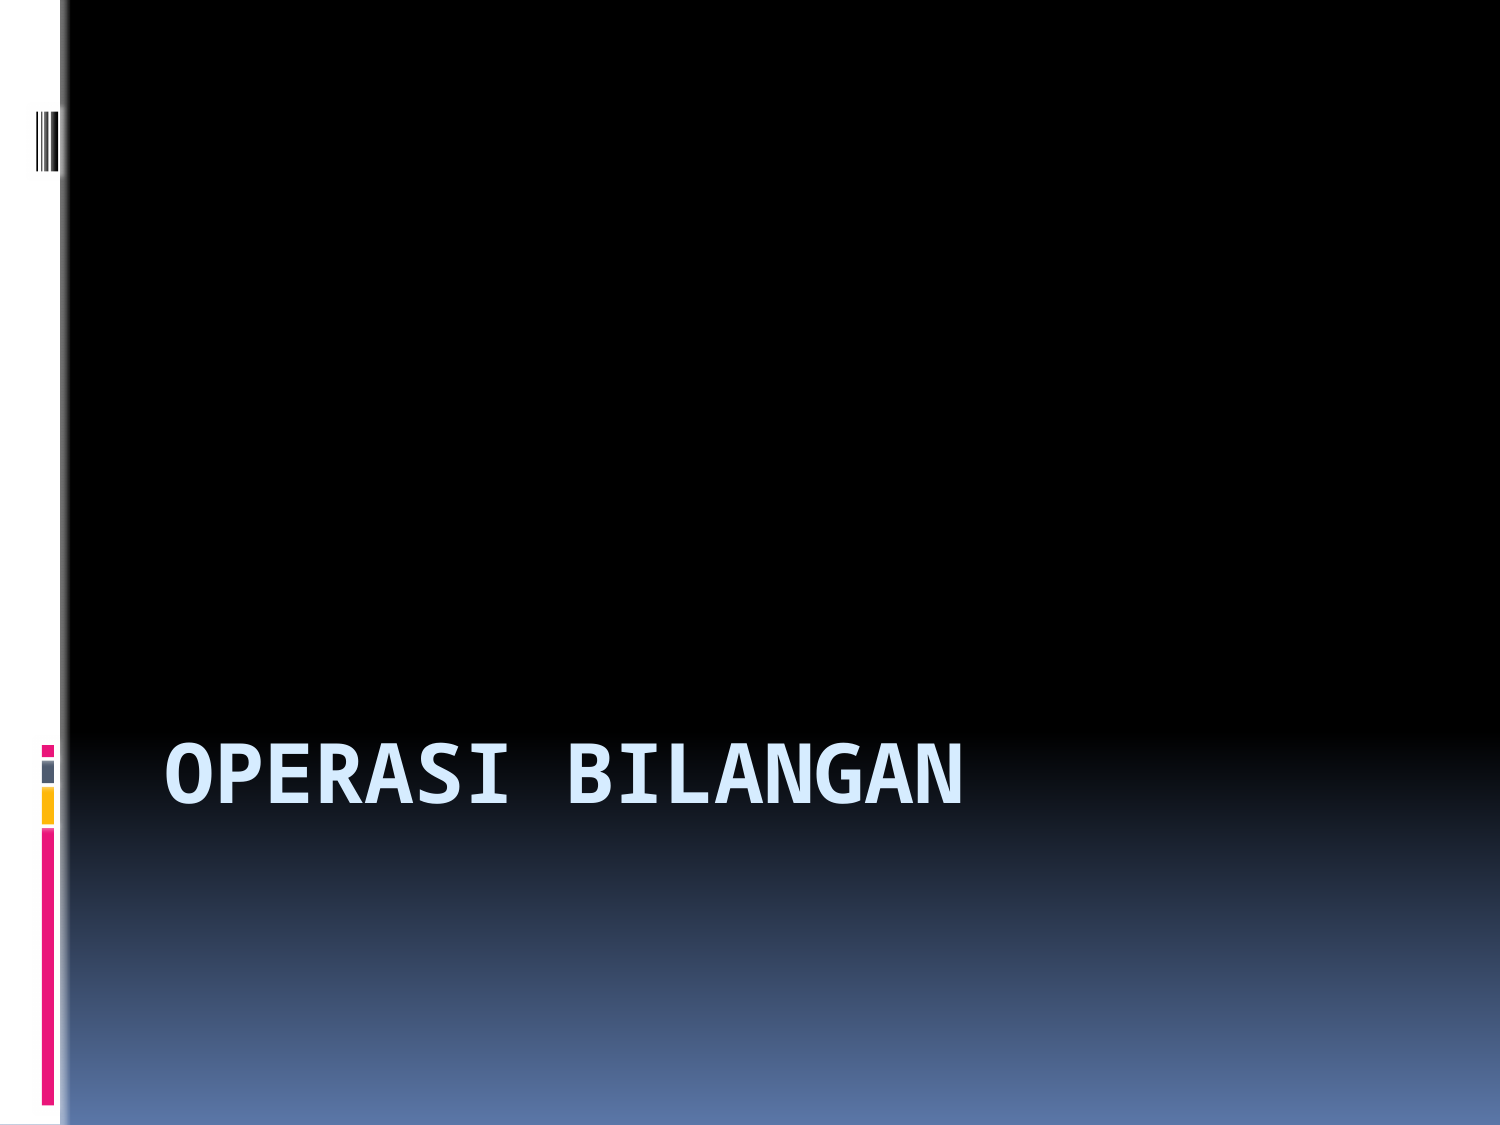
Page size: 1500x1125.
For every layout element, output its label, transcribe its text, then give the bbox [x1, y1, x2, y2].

title Operasi Bilangan [150, 712, 1425, 1037]
